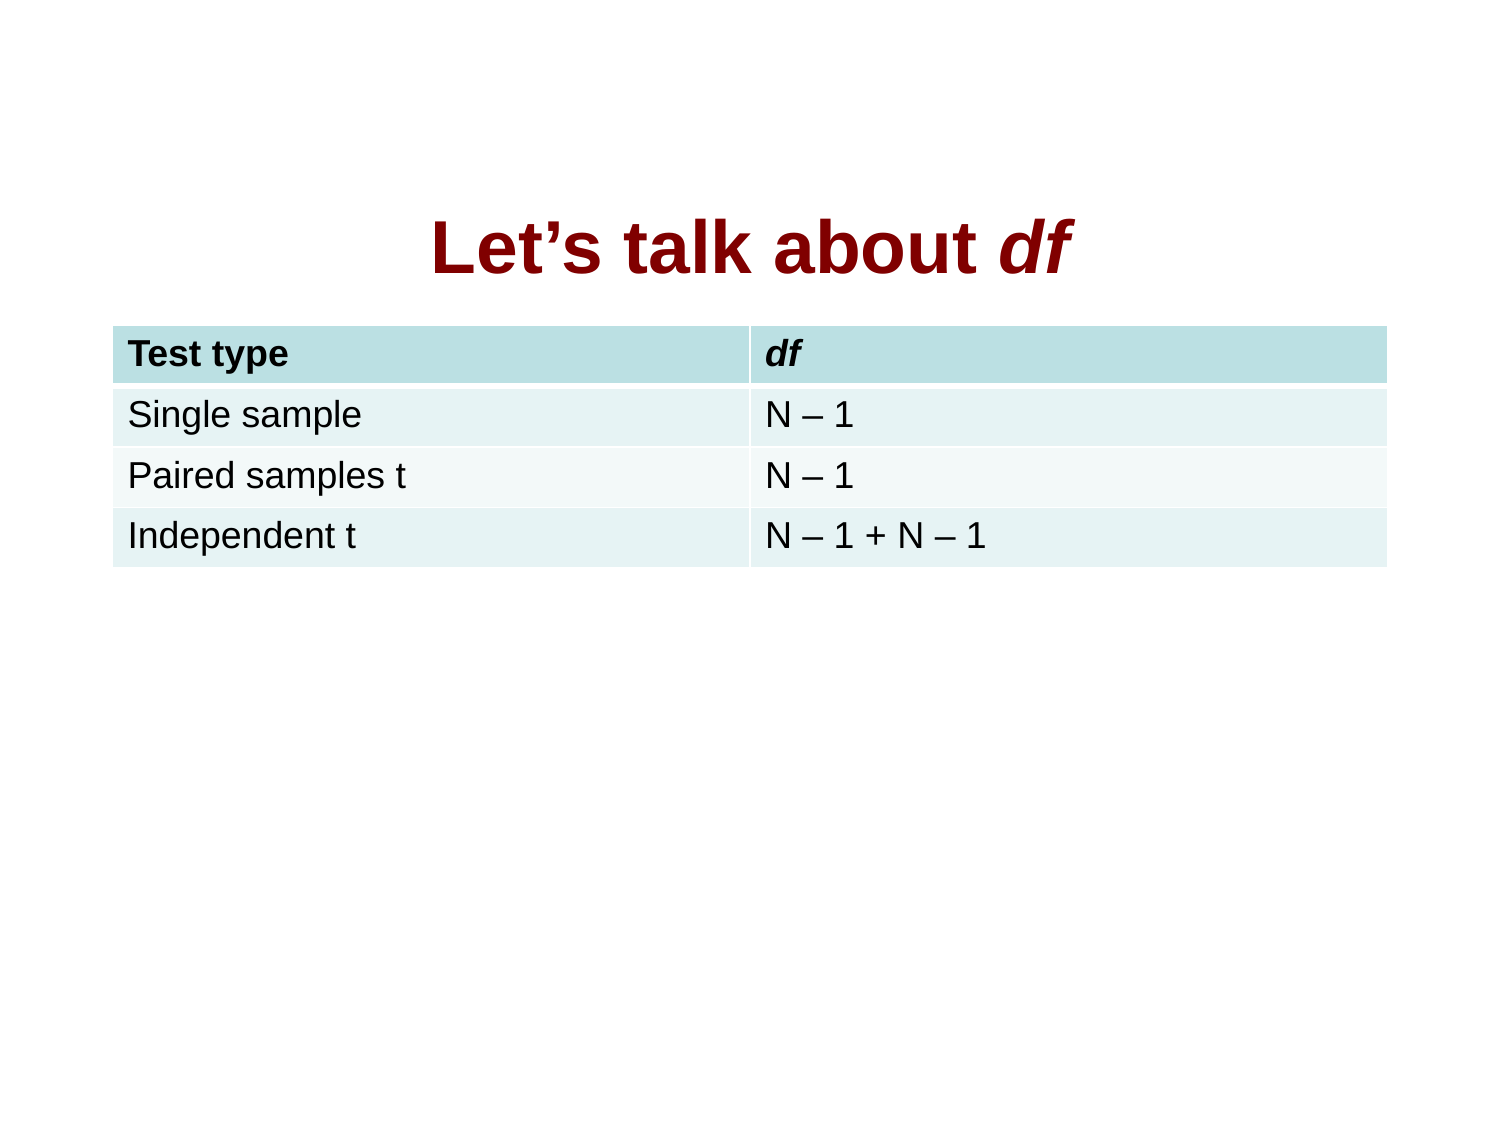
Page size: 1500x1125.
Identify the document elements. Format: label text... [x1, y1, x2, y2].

table_cell N – 1 [751, 448, 1387, 507]
title Let’s talk about df [112, 199, 1388, 288]
table_cell Paired samples t [113, 448, 749, 507]
table_cell N – 1 [751, 389, 1387, 446]
table_cell Single sample [113, 389, 749, 446]
table_cell N – 1 + N – 1 [751, 508, 1387, 567]
table_header df [751, 326, 1387, 383]
table_header Test type [113, 326, 749, 383]
table_cell Independent t [113, 508, 749, 567]
